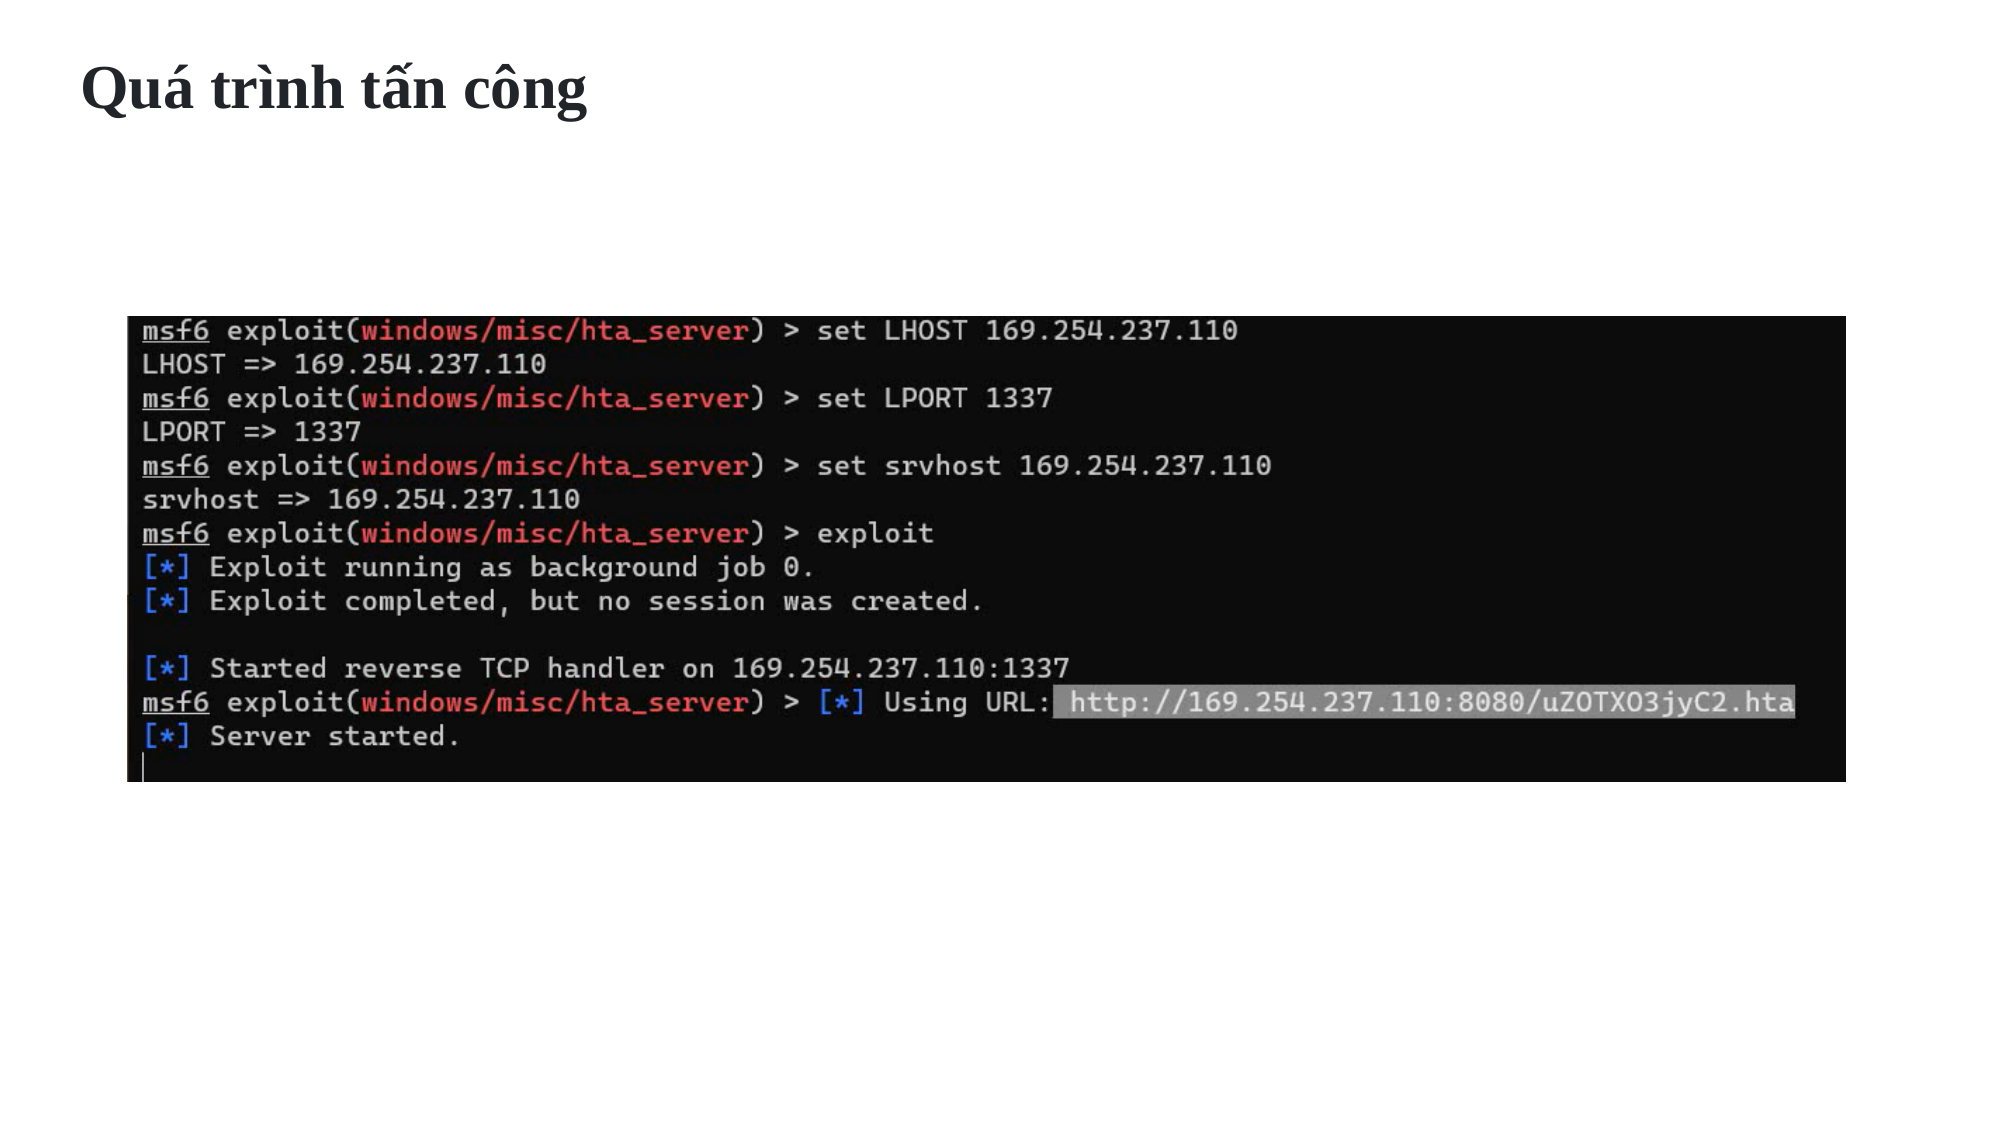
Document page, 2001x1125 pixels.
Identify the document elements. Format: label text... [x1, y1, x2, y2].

text_box Quá trình tấn công [65, 38, 1147, 128]
picture [126, 316, 1846, 782]
